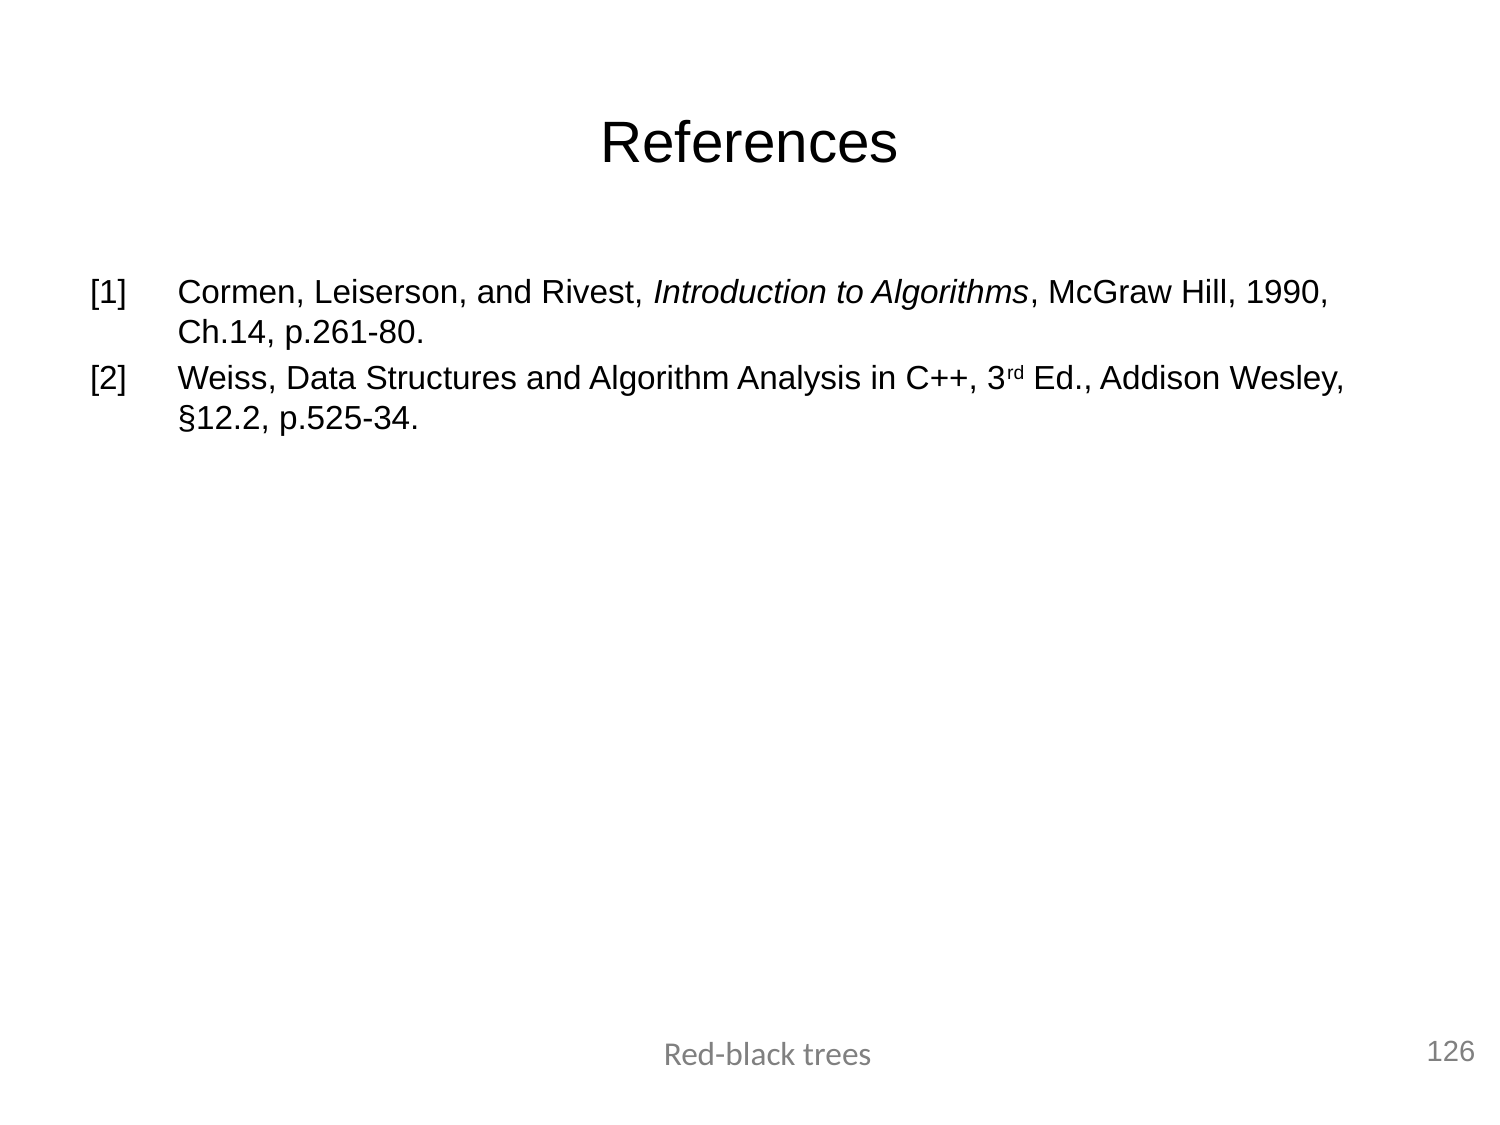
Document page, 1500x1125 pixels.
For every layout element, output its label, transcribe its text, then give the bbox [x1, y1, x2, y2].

list [1] Cormen, Leiserson, and Rivest, Introduction to Algorithms, McGraw Hill, 1990, Ch.14, p.261-80. [2] Weiss, Data Structures and Algorithm Analysis in C++, 3rd Ed., Addison Wesley, §12.2, p.525-34. [74, 262, 1426, 1006]
title References [74, 44, 1426, 233]
